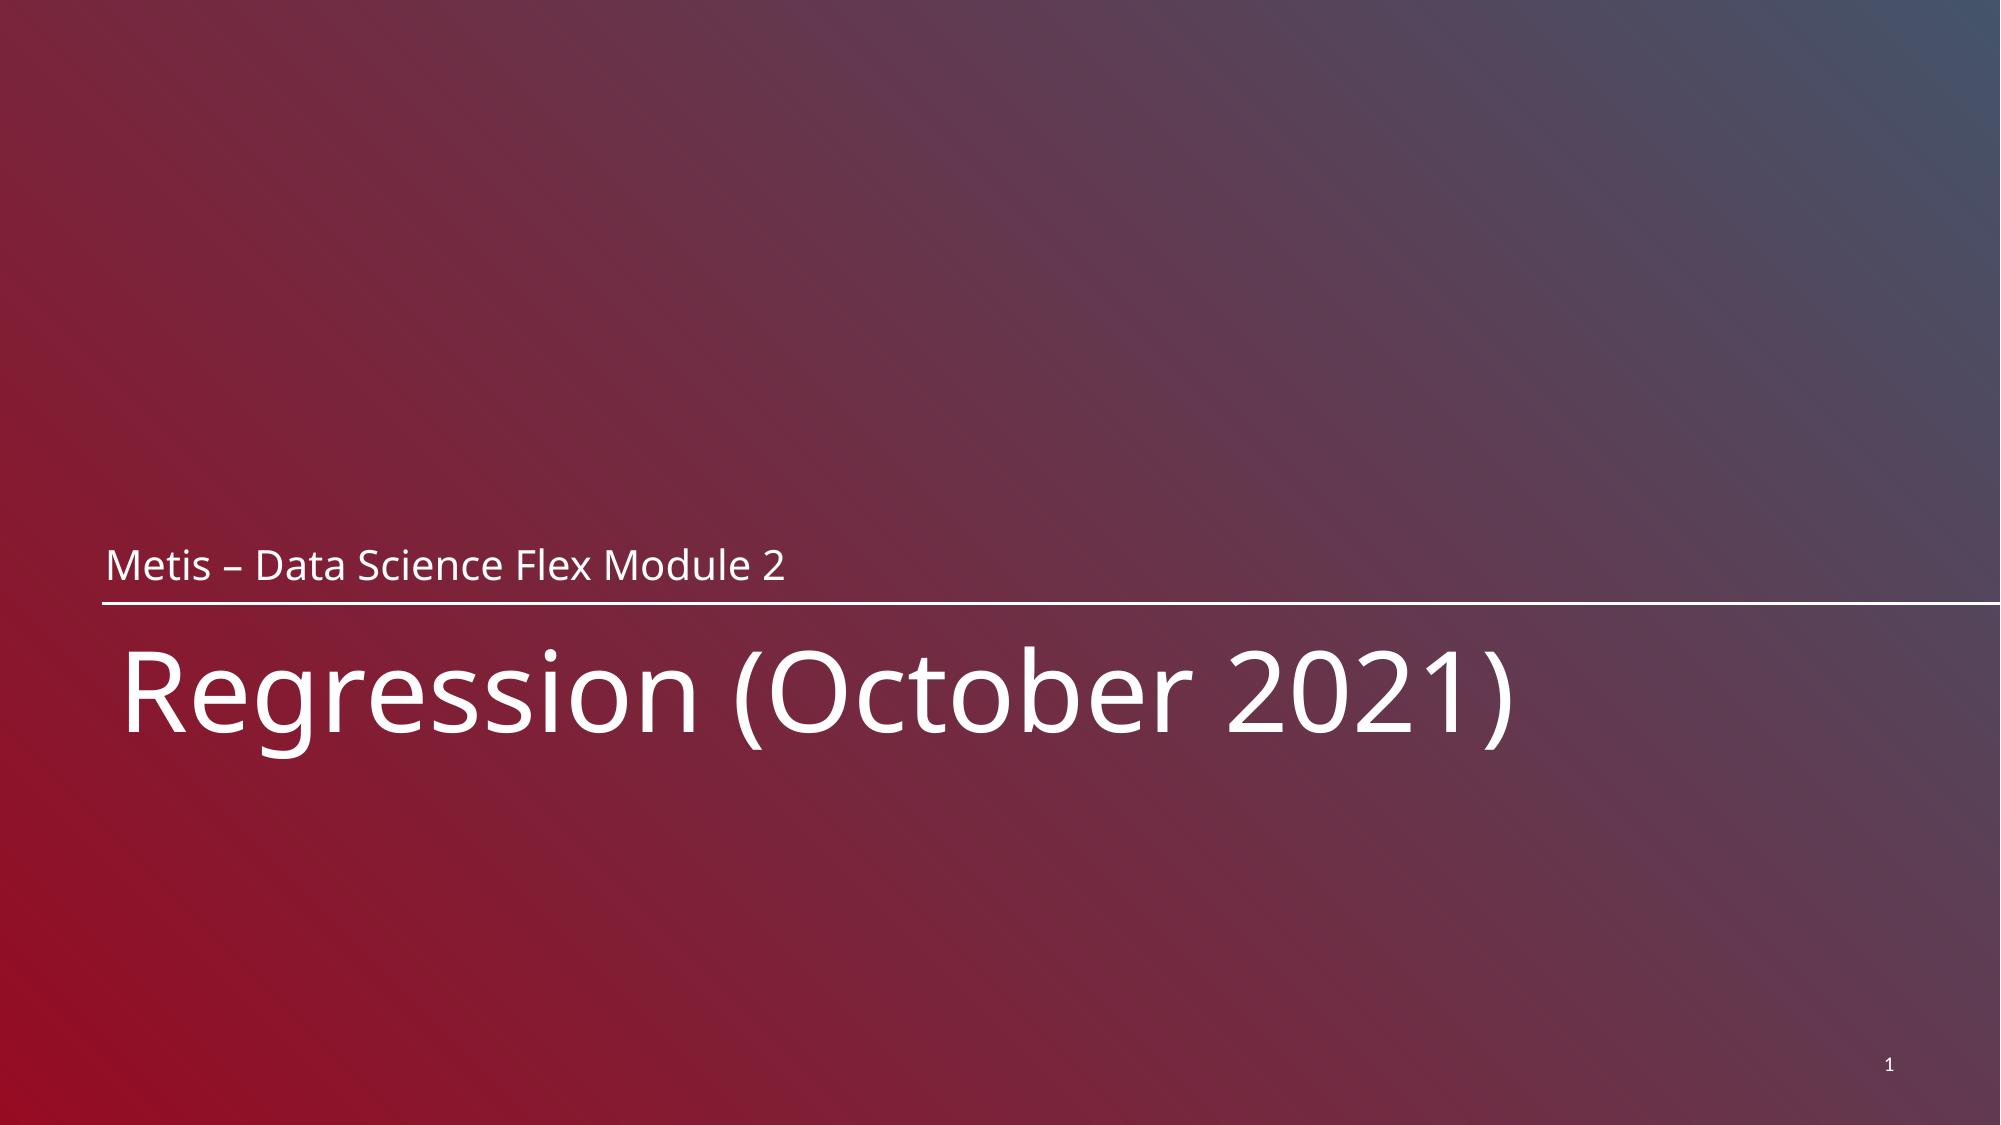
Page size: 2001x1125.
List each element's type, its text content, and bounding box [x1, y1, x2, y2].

title Regression (October 2021) [103, 627, 1898, 963]
text_box Metis – Data Science Flex Module 2 [104, 498, 1283, 589]
